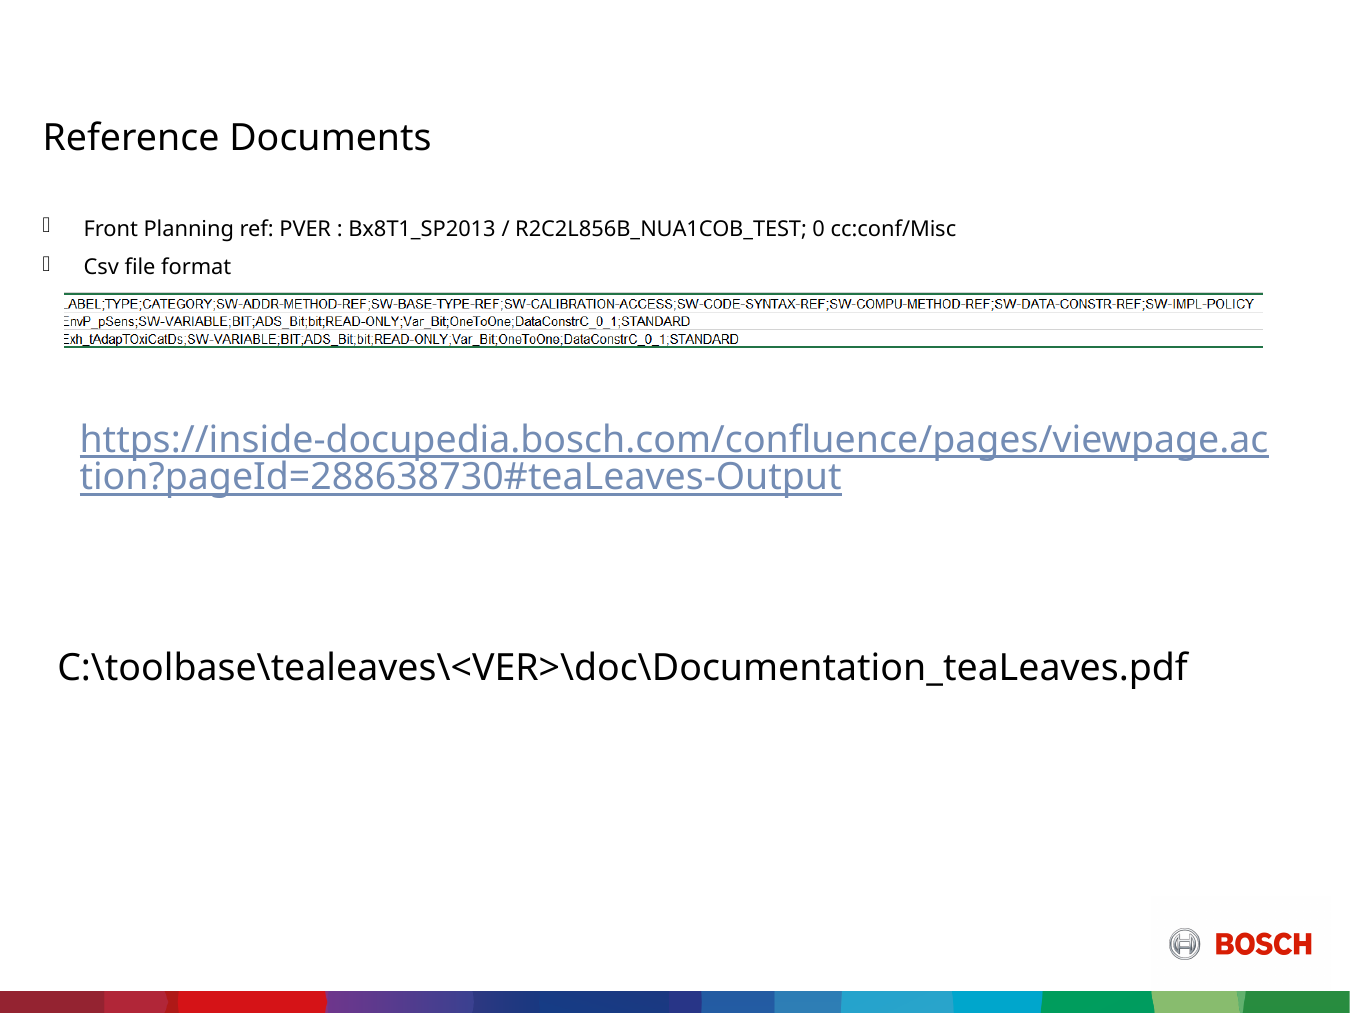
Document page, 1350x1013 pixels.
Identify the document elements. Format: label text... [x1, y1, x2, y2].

list Front Planning ref: PVER : Bx8T1_SP2013 / R2C2L856B_NUA1COB_TEST; 0 cc:conf/Misc Csv file format [42, 212, 1285, 785]
picture [64, 292, 1263, 349]
text_box https://inside-docupedia.bosch.com/confluence/pages/viewpage.action?pageId=288638730#teaLeaves-Output [64, 407, 1285, 474]
title Reference Documents [42, 106, 1055, 171]
picture [0, 991, 953, 1013]
text_box C:\toolbase\tealeaves\<VER>\doc\Documentation_teaLeaves.pdf [42, 635, 1243, 696]
picture [1041, 991, 1350, 1013]
